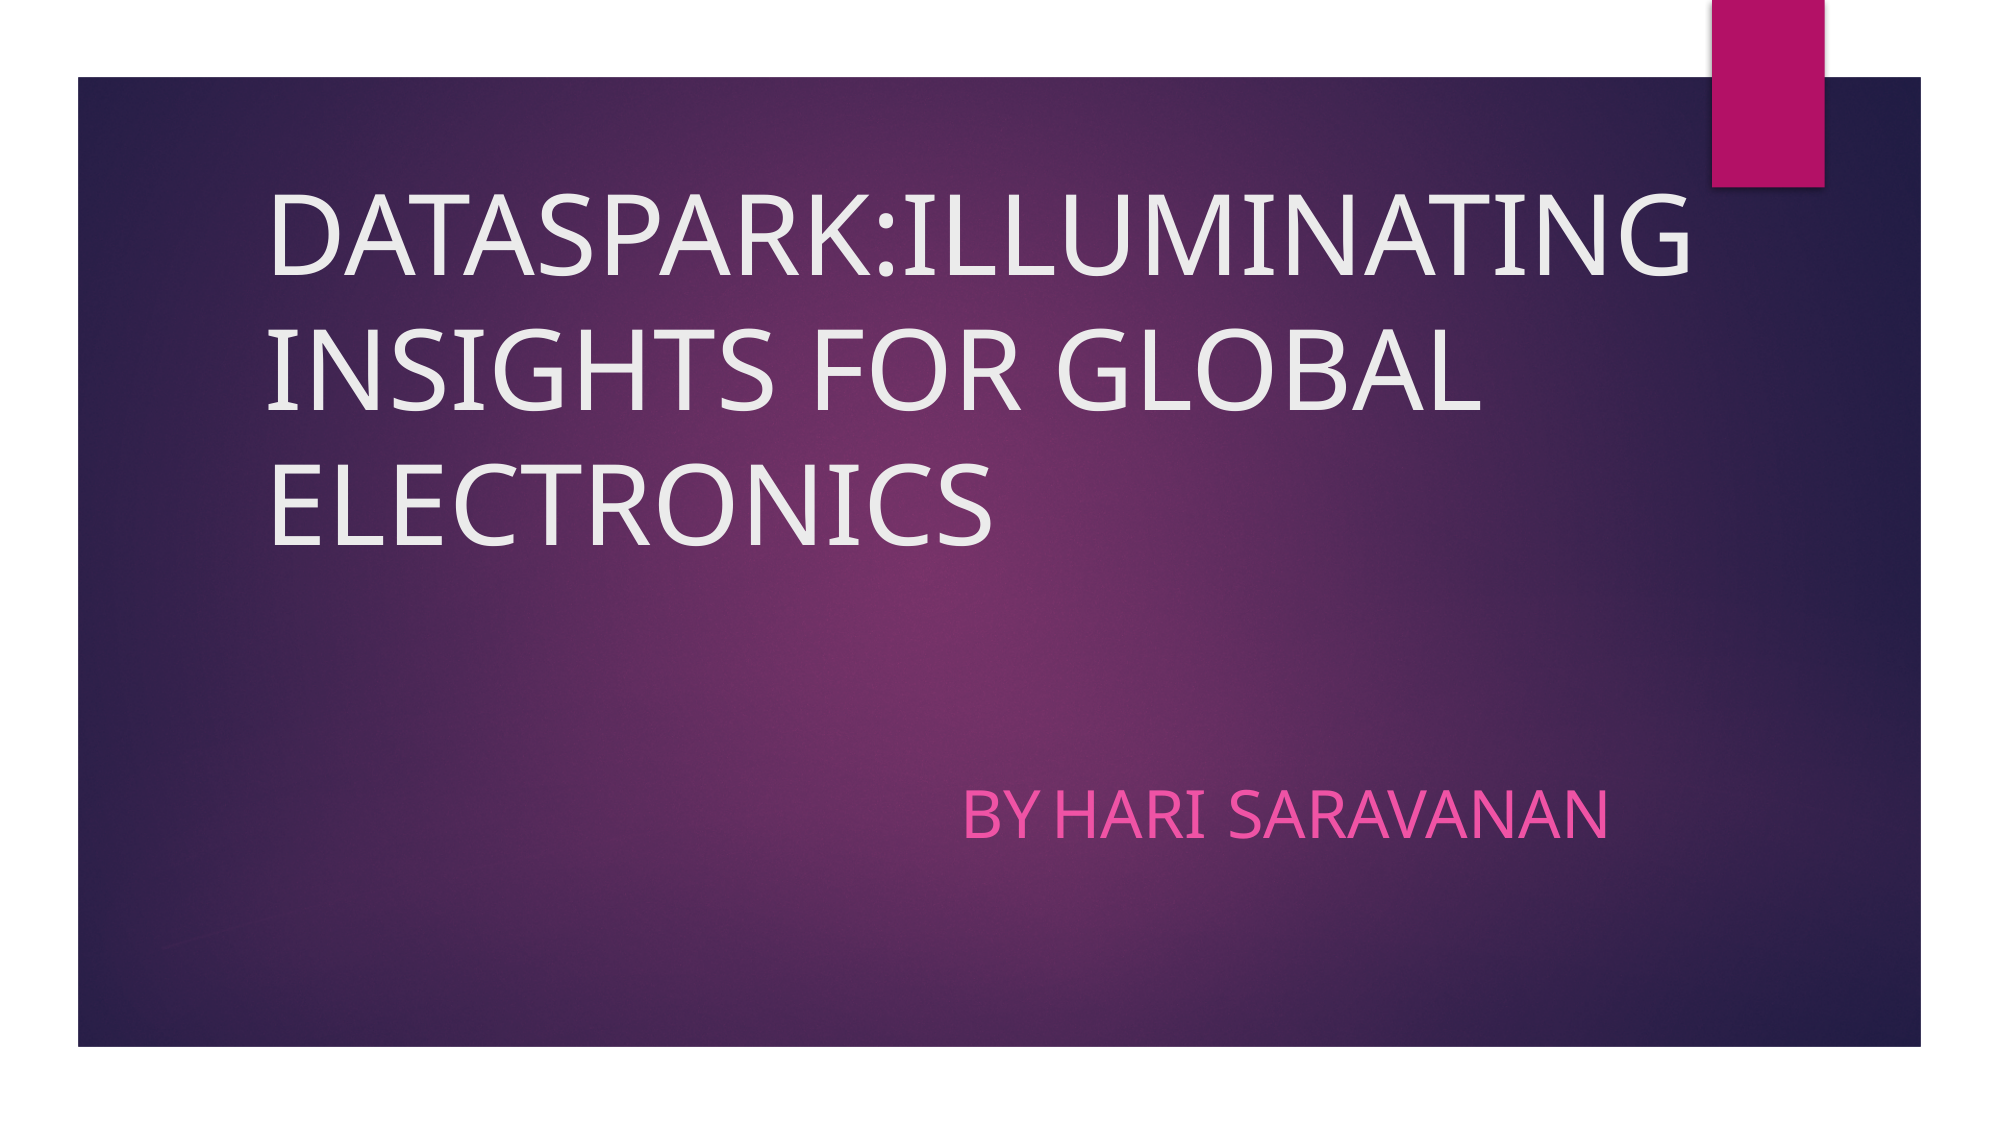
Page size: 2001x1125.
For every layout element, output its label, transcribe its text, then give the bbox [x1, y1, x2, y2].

title DATASPARK:ILLUMINATING INSIGHTS FOR GLOBAL ELECTRONICS [249, 44, 1750, 576]
subtitle BY HARI SARAVANAN [189, 763, 1638, 925]
